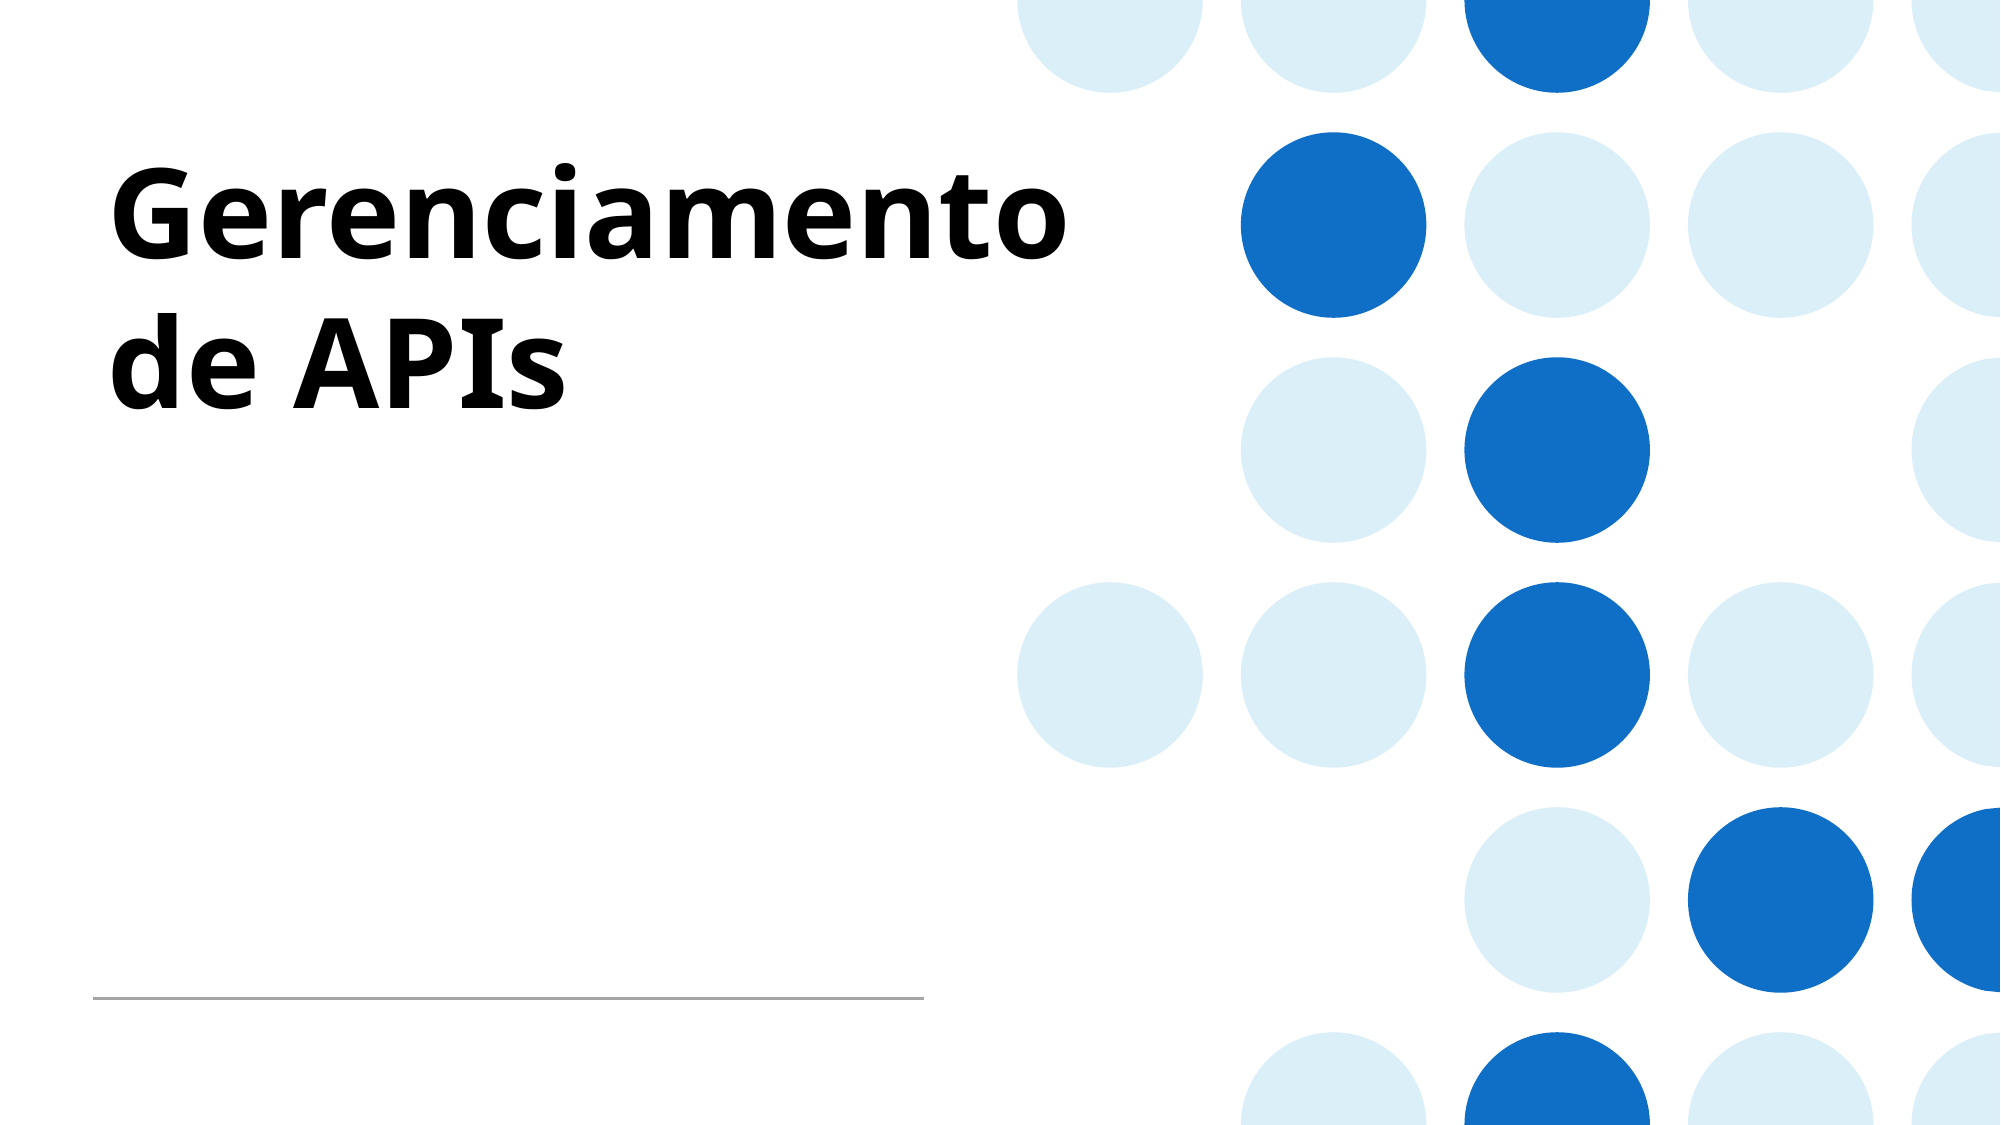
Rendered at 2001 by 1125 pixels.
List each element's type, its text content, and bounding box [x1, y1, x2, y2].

title Gerenciamento de APIs [92, 126, 1192, 597]
